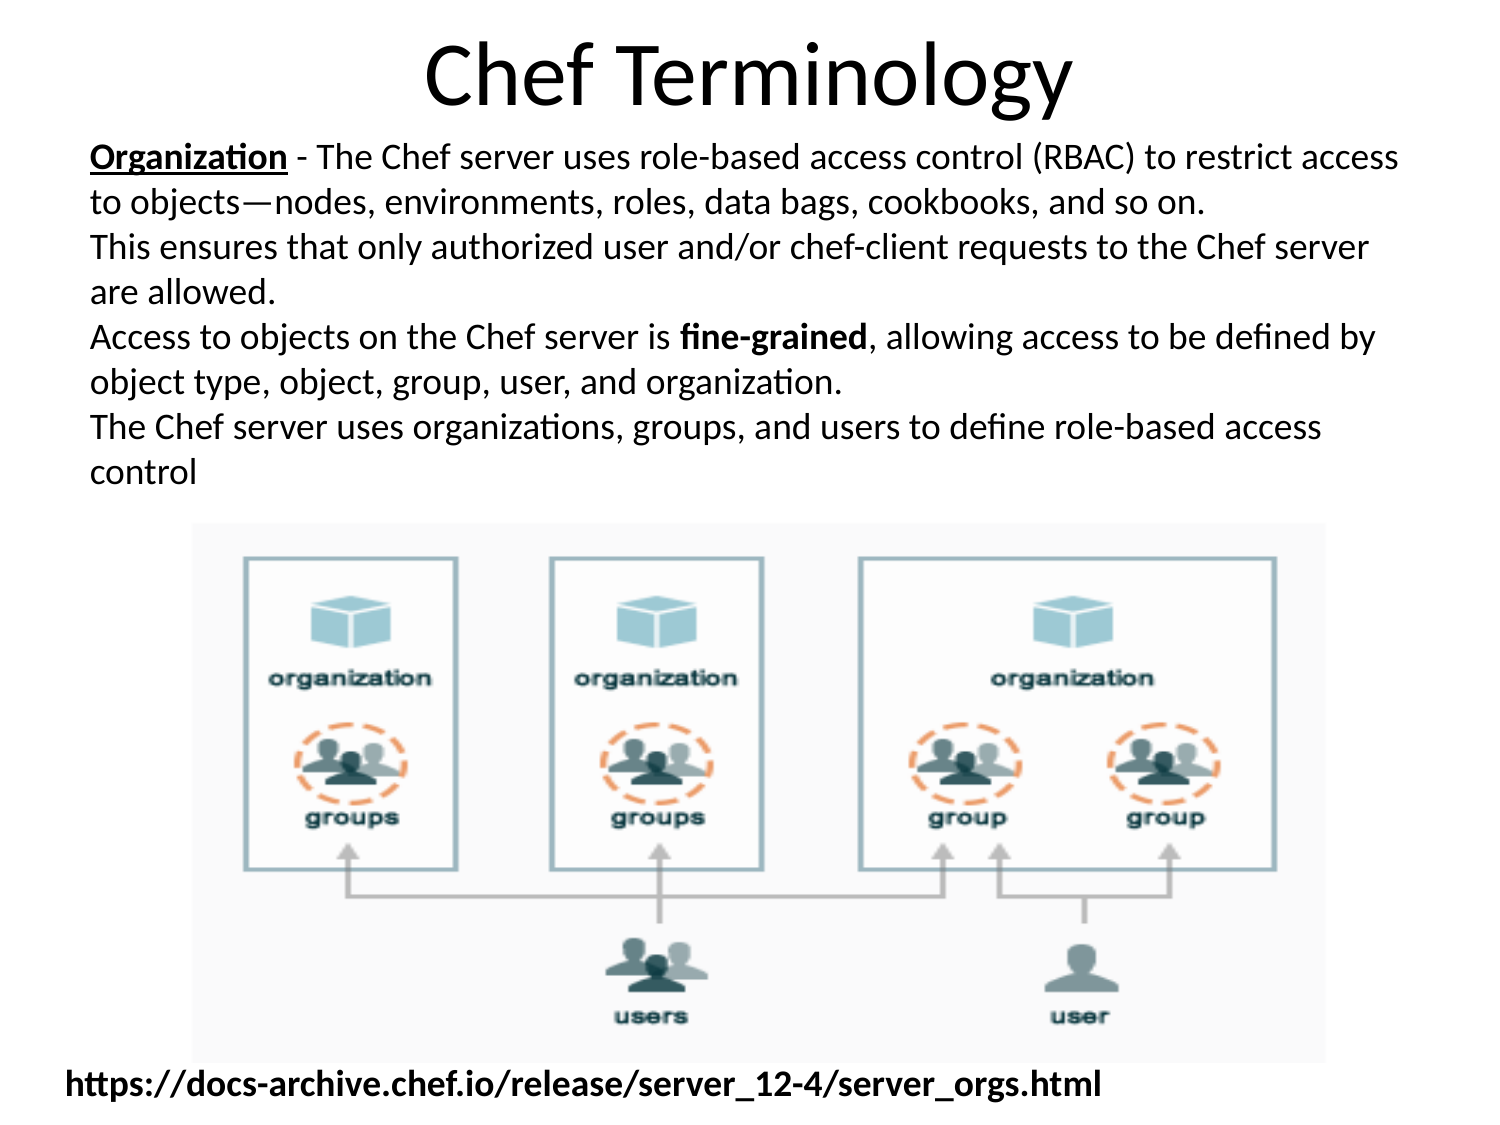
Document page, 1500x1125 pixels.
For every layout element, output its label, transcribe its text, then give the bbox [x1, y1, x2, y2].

title Chef Terminology [75, 0, 1425, 124]
text_box https://docs-archive.chef.io/release/server_12-4/server_orgs.html [50, 1051, 1438, 1112]
picture [162, 499, 1363, 1063]
text_box Organization - The Chef server uses role-based access control (RBAC) to restrict access to objects—nodes, environments, roles, data bags, cookbooks, and so on. This ensures that only authorized user and/or chef-client requests to the Chef server are allowed. Access to objects on the Chef server is fine-grained, allowing access to be defined by object type, object, group, user, and organization. The Chef server uses organizations, groups, and users to define role-based access control [74, 124, 1438, 590]
